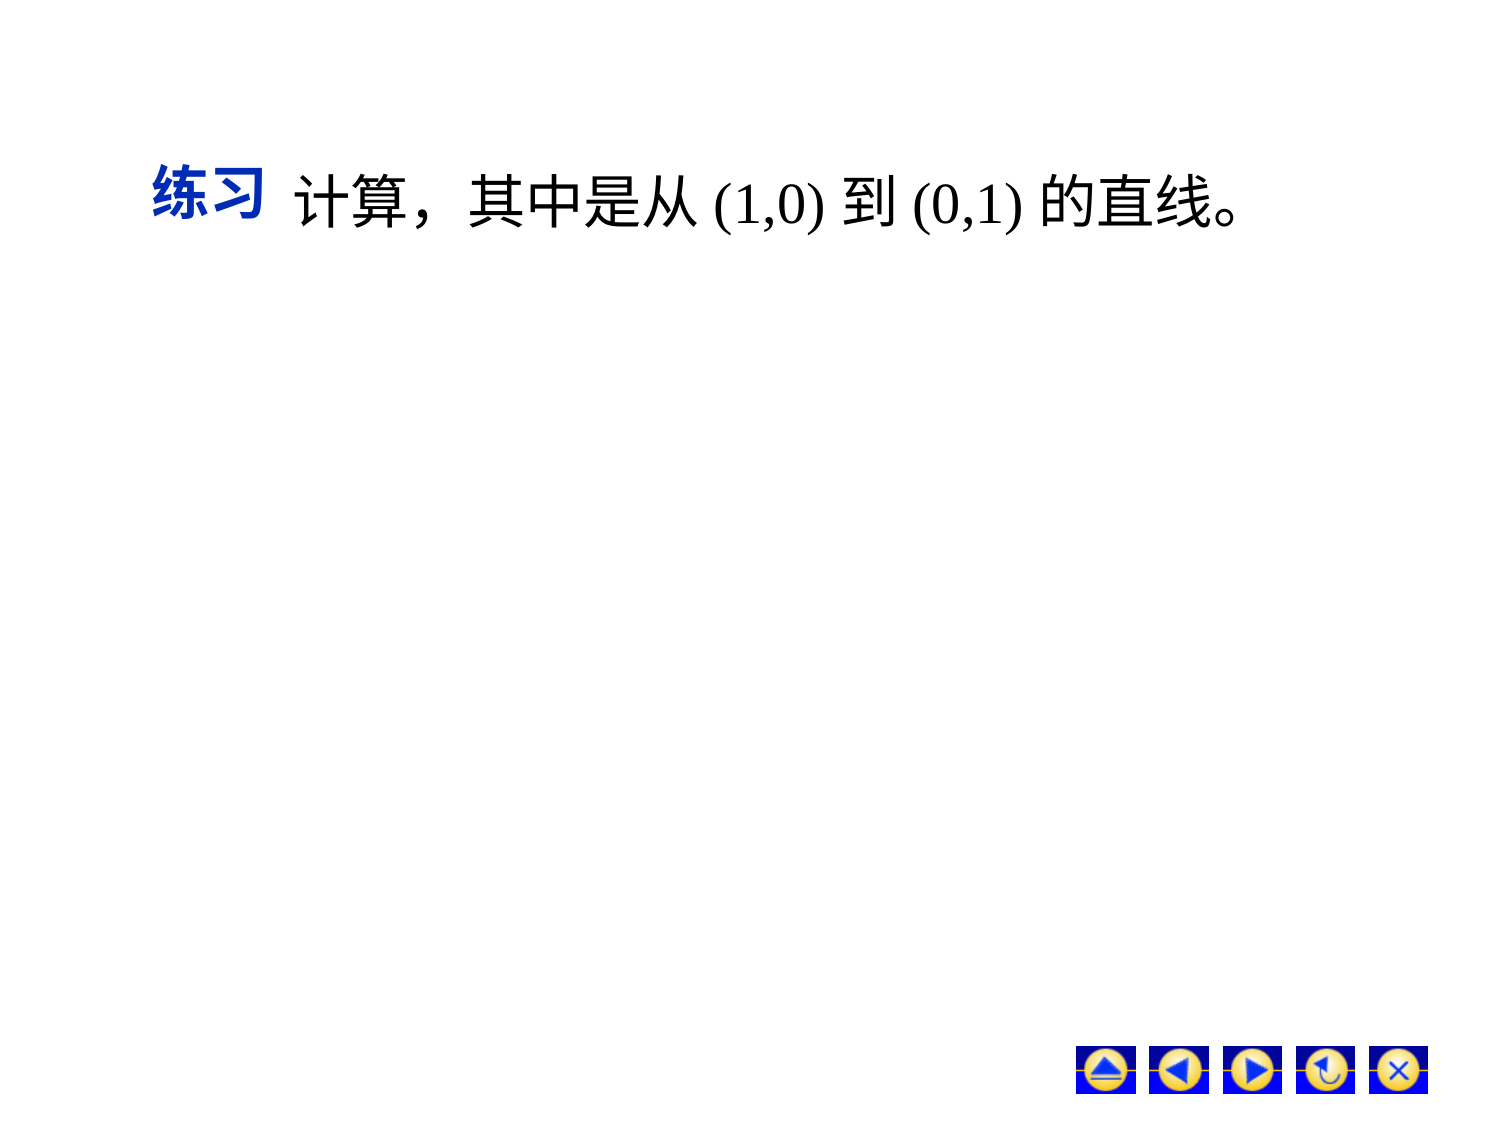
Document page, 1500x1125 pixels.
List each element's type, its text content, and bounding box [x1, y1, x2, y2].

picture [1223, 1046, 1282, 1094]
text_box 练习 [136, 149, 283, 234]
picture [1369, 1046, 1428, 1094]
picture [1296, 1046, 1355, 1094]
picture [1076, 1046, 1136, 1094]
picture [1149, 1046, 1209, 1094]
